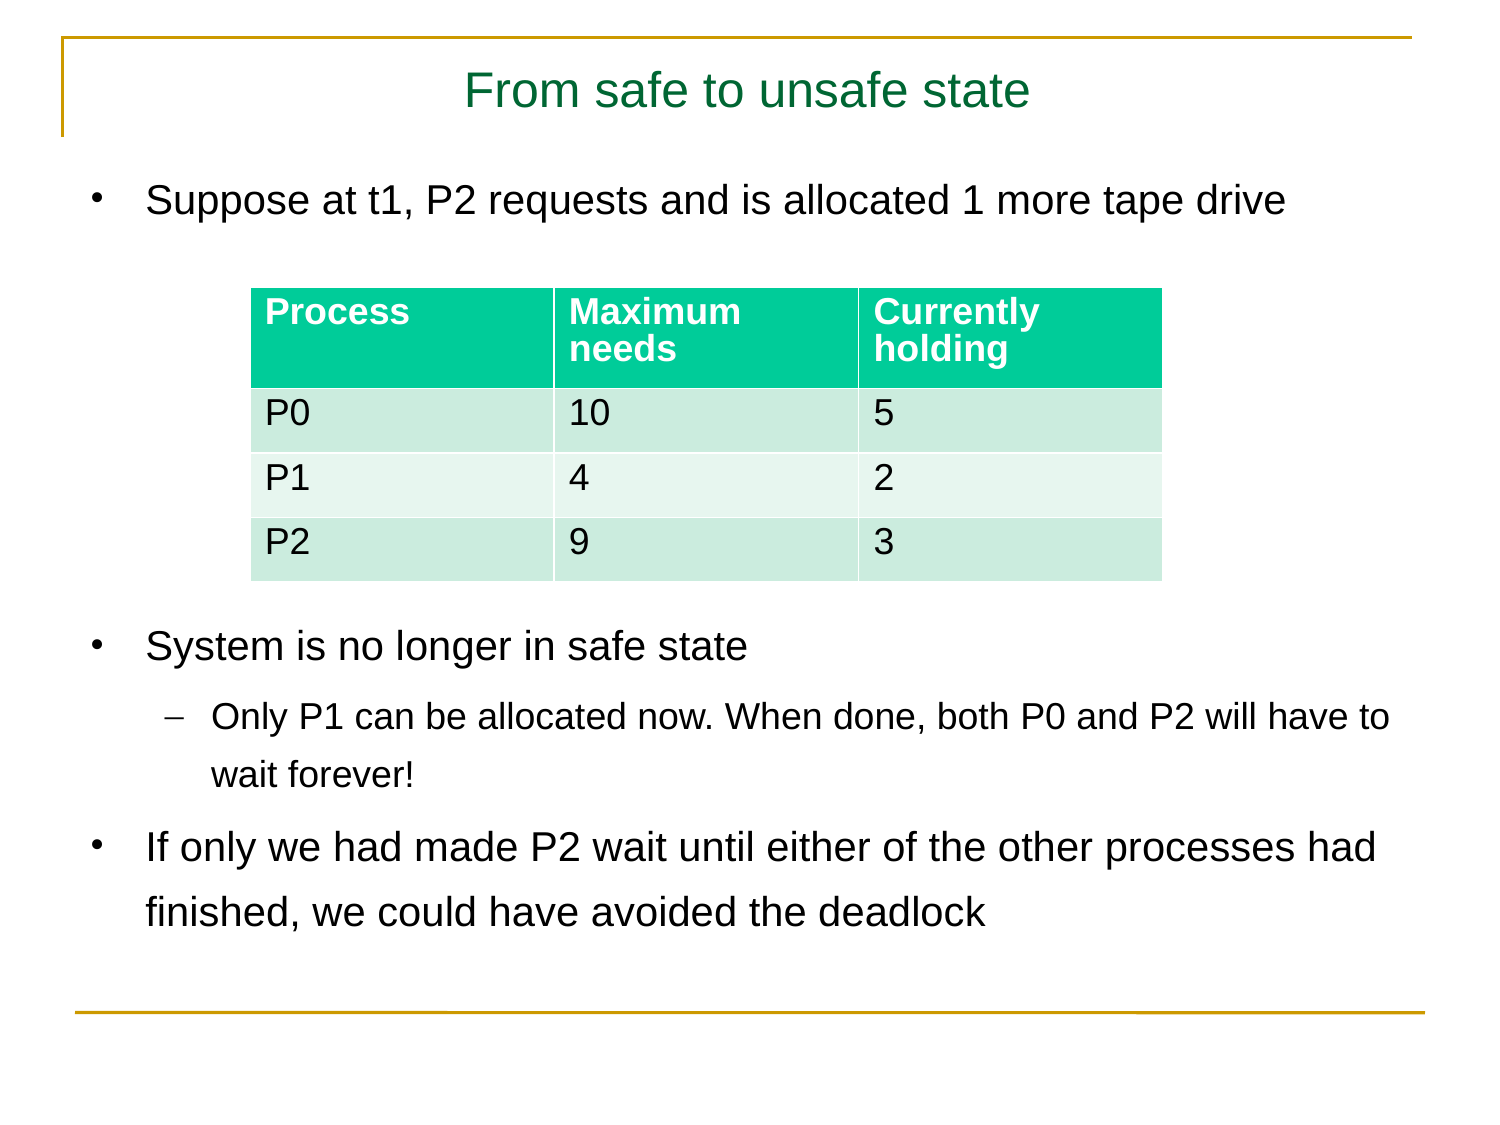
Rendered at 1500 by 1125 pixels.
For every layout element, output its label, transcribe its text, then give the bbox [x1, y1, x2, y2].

table_cell P2 [251, 518, 553, 581]
table_cell 4 [555, 454, 858, 517]
table_cell 3 [859, 518, 1162, 581]
table_header Currently holding [859, 288, 1162, 388]
table_header Process [251, 288, 553, 388]
text_box From safe to unsafe state [74, 50, 1421, 138]
table_header Maximum needs [555, 288, 858, 388]
table_cell 5 [859, 389, 1162, 452]
table_cell P0 [251, 389, 553, 452]
text_box Suppose at t1, P2 requests and is allocated 1 more tape drive System is no longer in safe state Only P1 can be allocated now. When done, both P0 and P2 will have to wait forever! If only we had made P2 wait until either of the other processes had finished, we could have avoided the deadlock [74, 149, 1421, 1004]
table_cell 2 [859, 454, 1162, 517]
table_cell P1 [251, 454, 553, 517]
table_cell 9 [555, 518, 858, 581]
table_cell 10 [555, 389, 858, 452]
